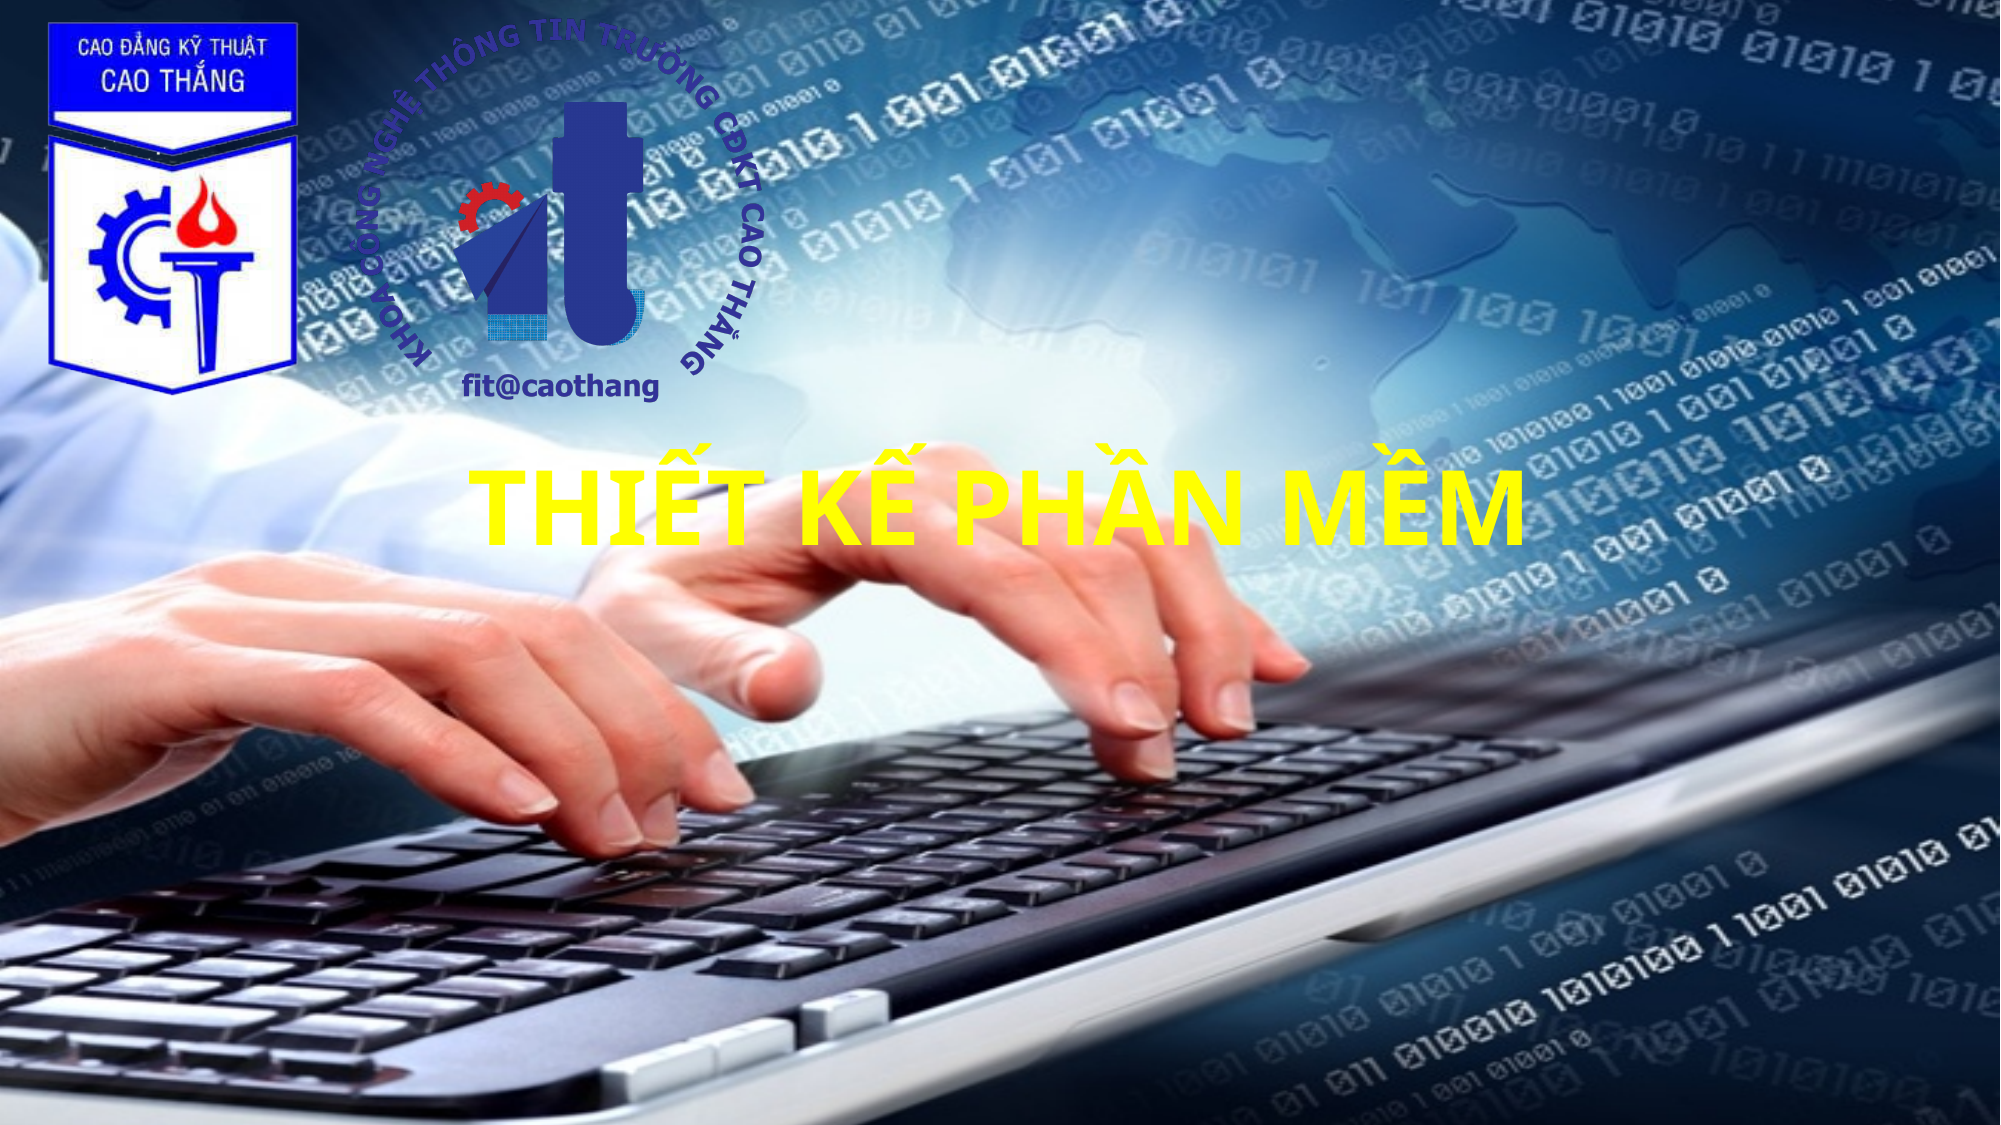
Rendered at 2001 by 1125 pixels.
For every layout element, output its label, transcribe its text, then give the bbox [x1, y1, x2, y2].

title THIẾT KẾ PHẦN MỀM [137, 184, 1863, 576]
picture [0, 0, 2000, 1125]
